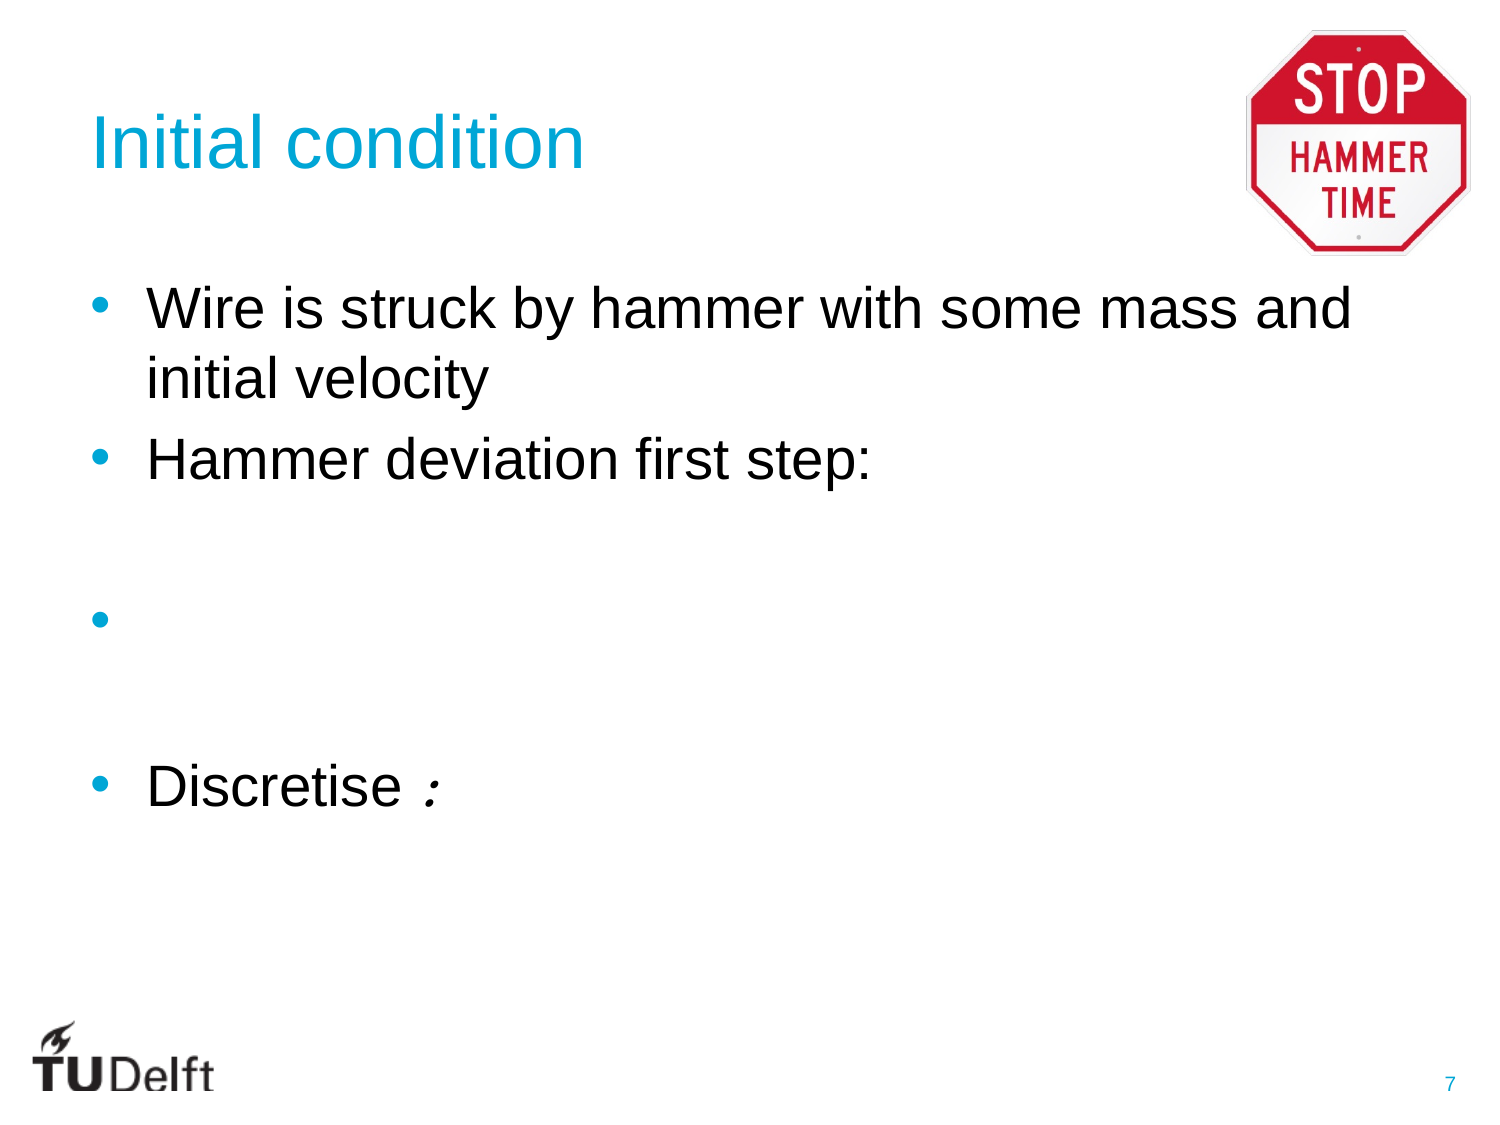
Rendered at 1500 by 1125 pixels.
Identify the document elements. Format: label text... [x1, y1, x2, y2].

picture [1245, 30, 1471, 256]
title Initial condition [75, 45, 1240, 233]
